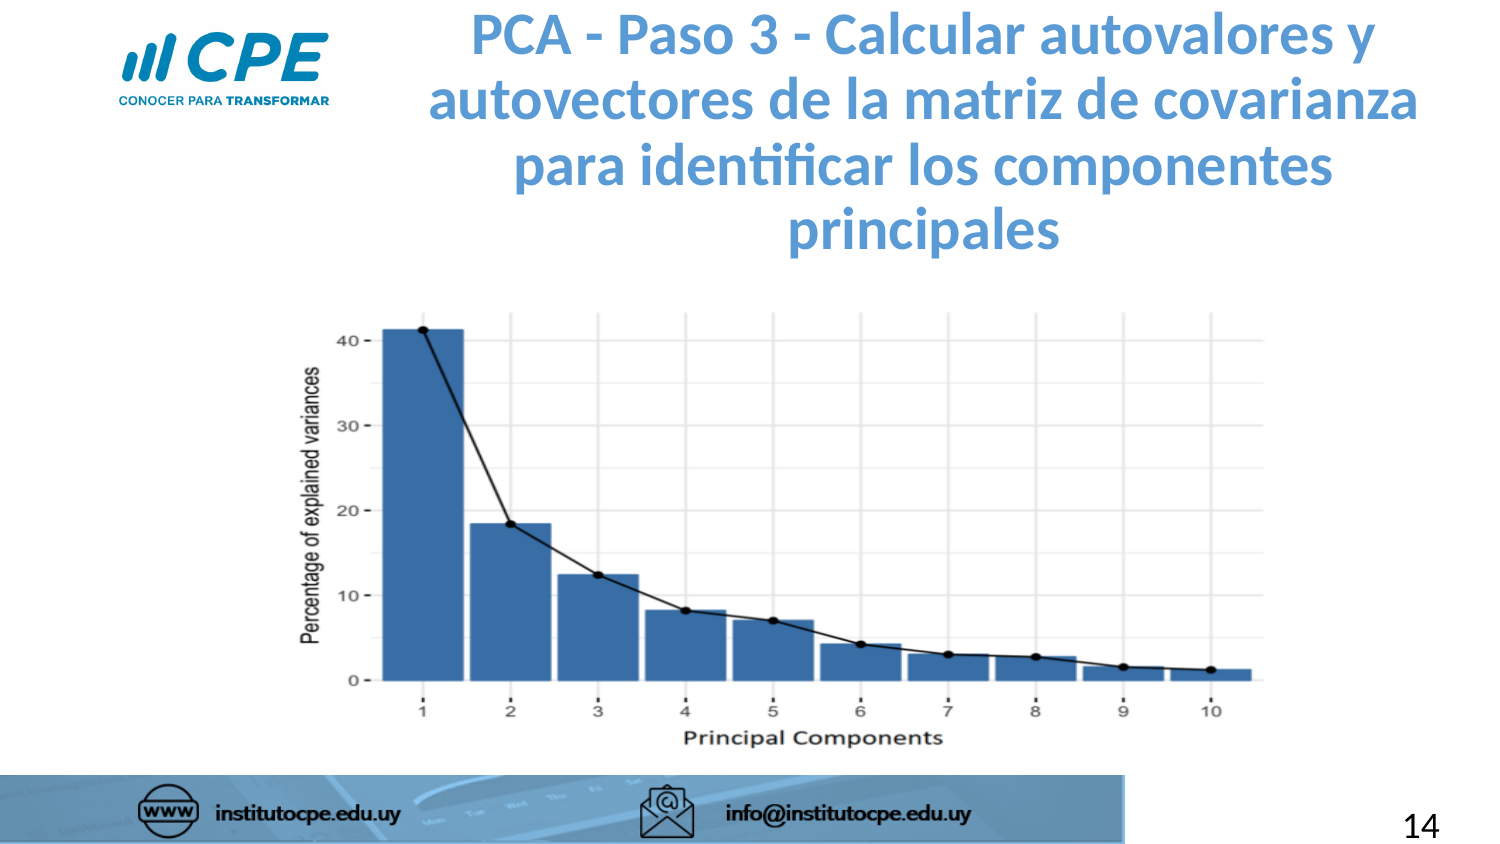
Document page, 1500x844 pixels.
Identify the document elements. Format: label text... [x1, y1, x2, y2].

picture [112, 0, 333, 139]
text_box ‹#› [1386, 793, 1500, 826]
title PCA - Paso 3 - Calcular autovalores y autovectores de la matriz de covarianza para identificar los componentes principales [374, 92, 1475, 174]
picture [0, 775, 1126, 844]
picture [288, 272, 1277, 765]
